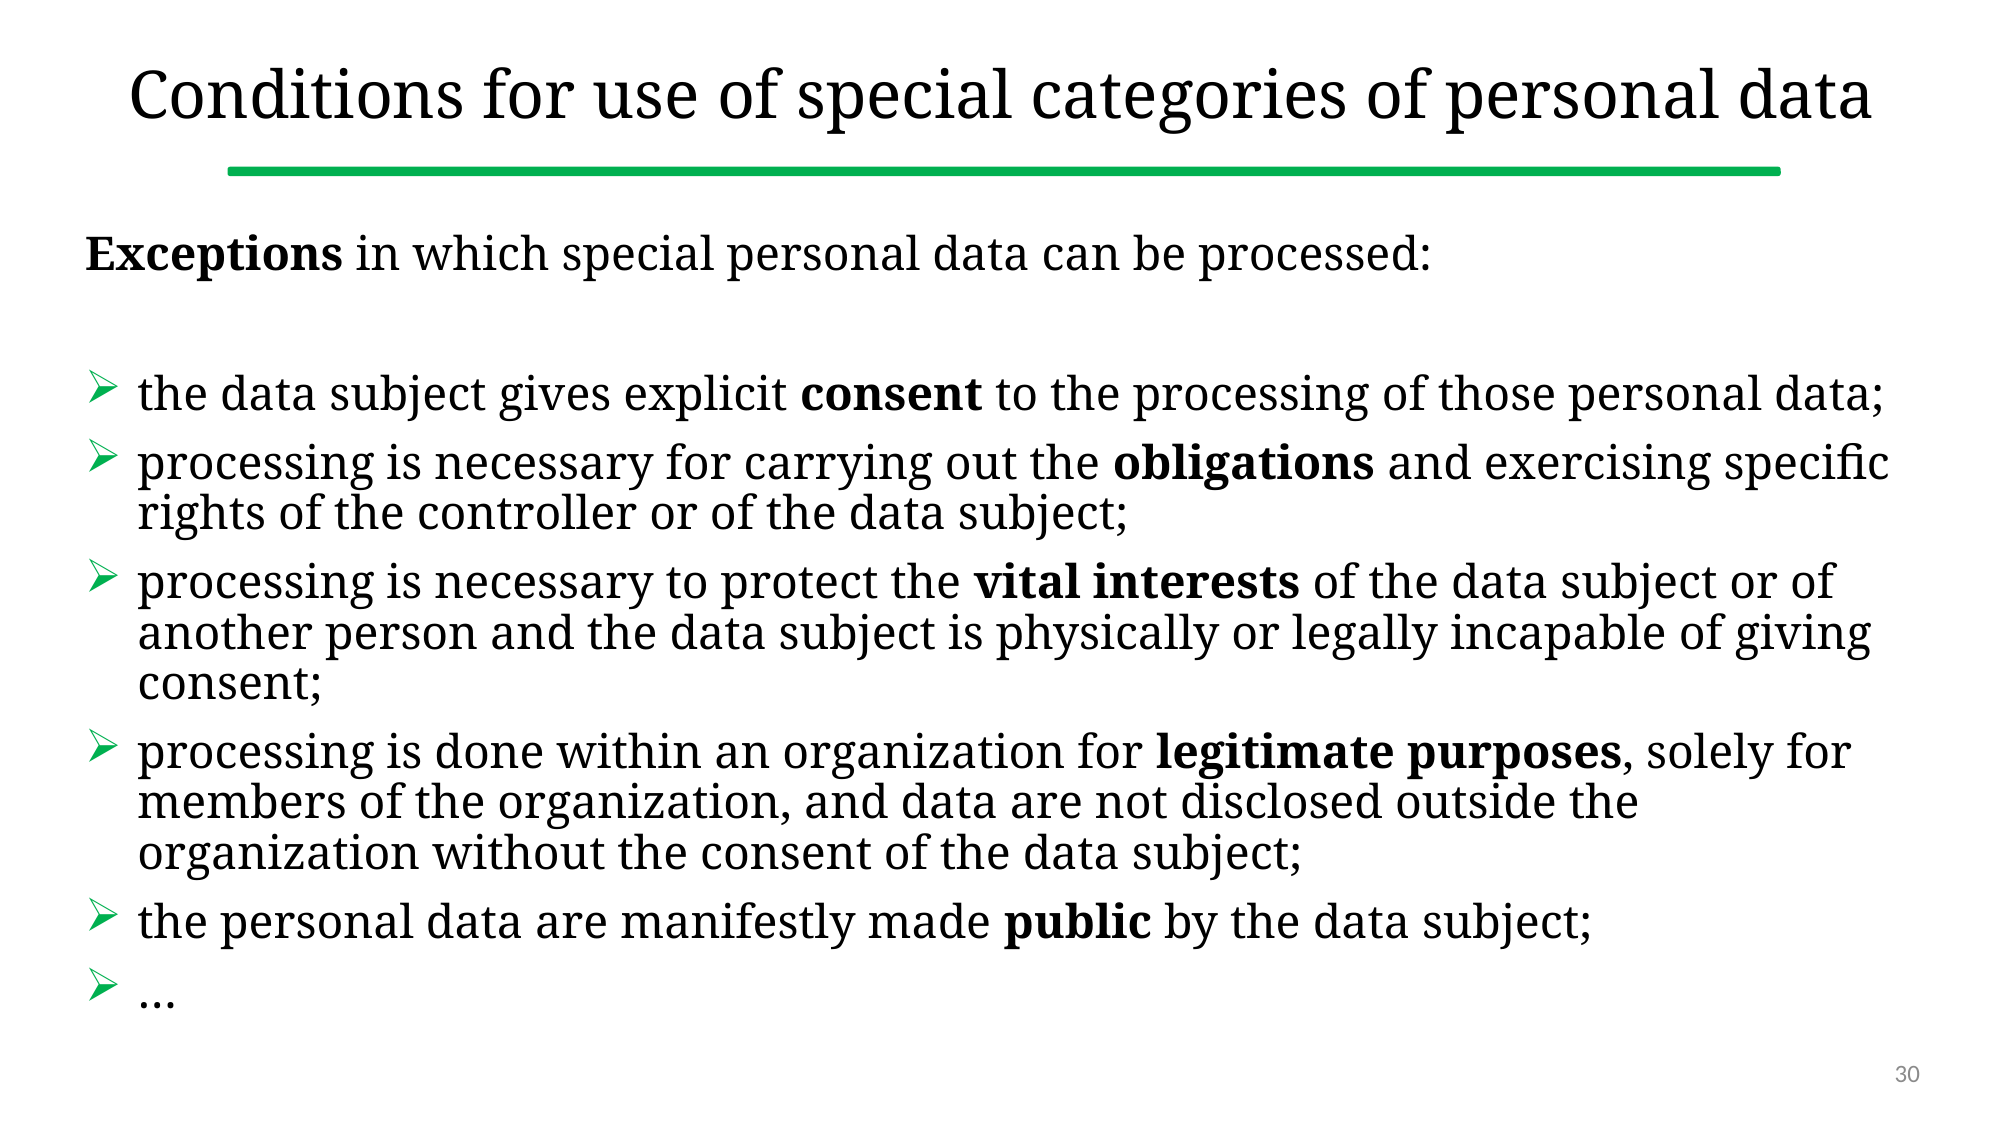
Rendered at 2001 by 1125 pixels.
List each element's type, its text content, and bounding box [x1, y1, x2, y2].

list Exceptions in which special personal data can be processed: the data subject gives explicit consent to the processing of those personal data; processing is necessary for carrying out the obli­gations and exercising specific rights of the controller or of the data subject; processing is necessary to protect the vital interests of the data subject or of another person and the data subject is physically or legally incapable of giving consent; processing is done within an organization for legitimate purposes, solely for members of the organization, and data are not disclosed outside the organization without the consent of the data subject; the personal data are manifestly made public by the data subject; … [70, 223, 1936, 1063]
title Conditions for use of special categories of personal data [70, 26, 1936, 168]
slide_number 30 [1412, 1042, 1936, 1103]
